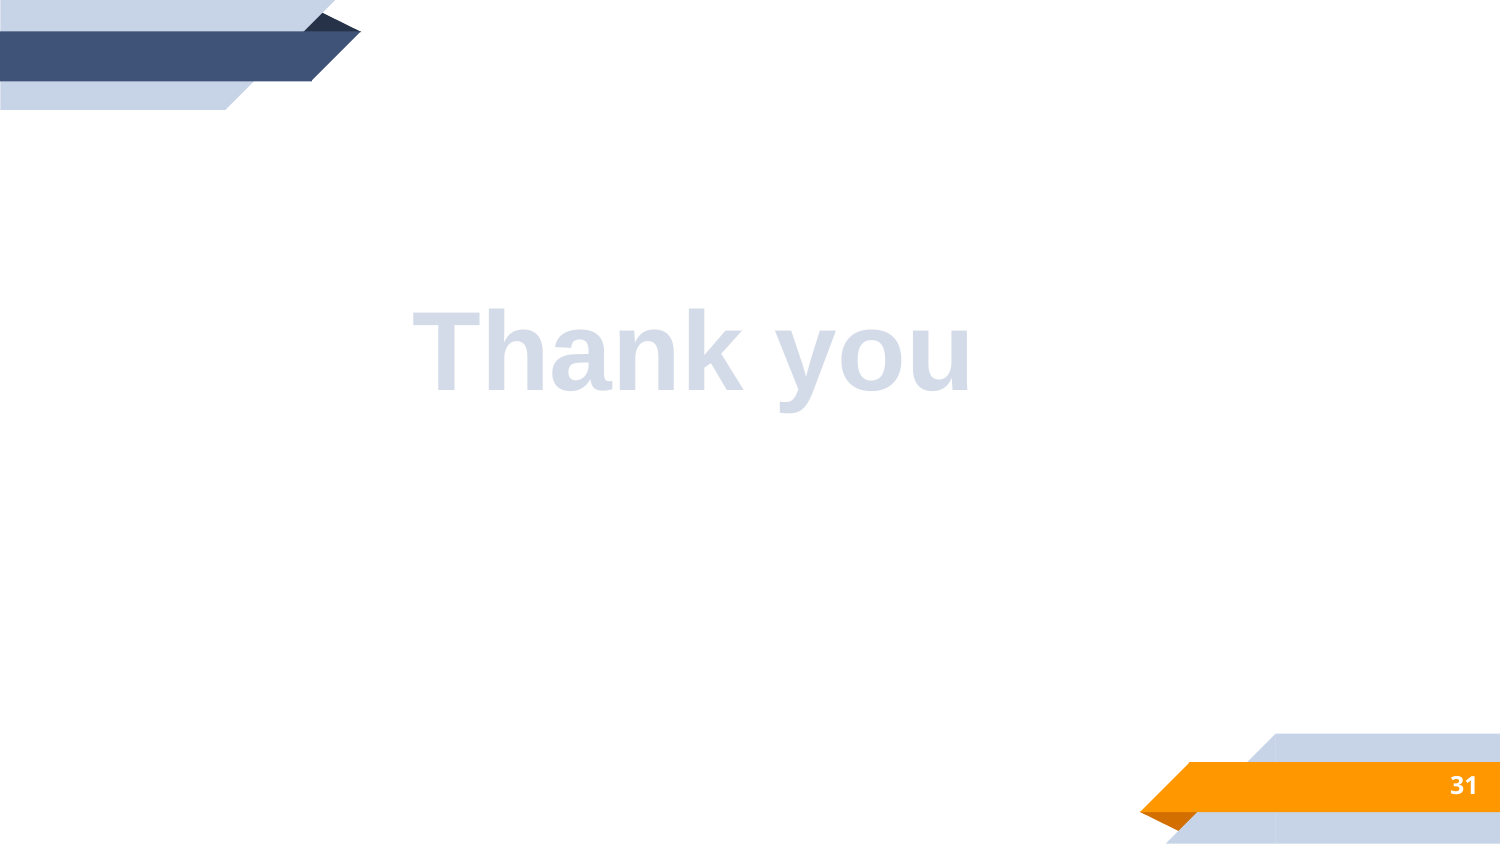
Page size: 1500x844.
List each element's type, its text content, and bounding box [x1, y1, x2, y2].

slide_number 31 [1249, 760, 1494, 813]
text_box Thank you [397, 270, 991, 421]
